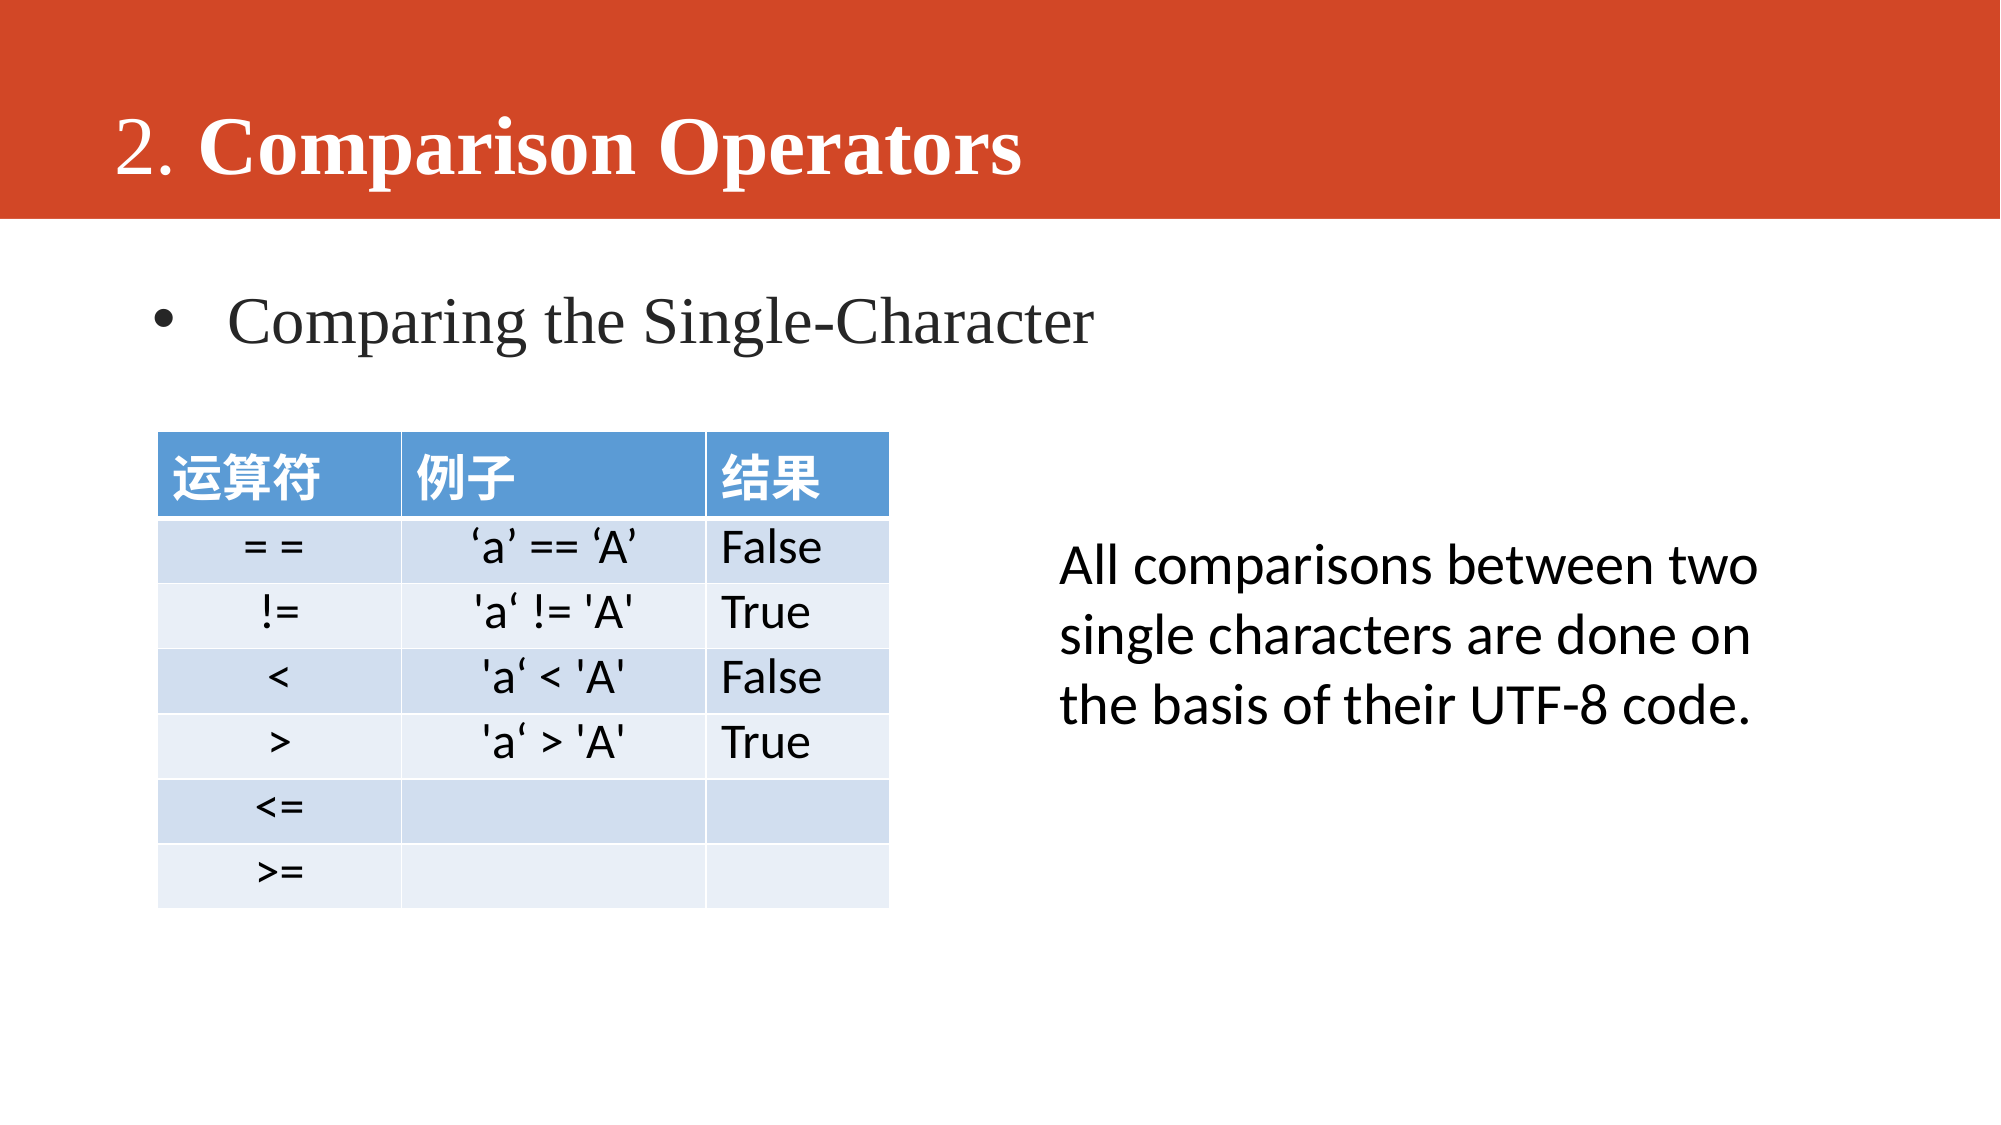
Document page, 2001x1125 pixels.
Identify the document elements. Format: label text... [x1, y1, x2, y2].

table_cell 'a‘ > 'A' [402, 715, 705, 778]
table_cell True [707, 715, 889, 778]
list Comparing the Single-Character [137, 299, 1785, 391]
table_header 例子 [402, 432, 705, 516]
table_cell True [707, 584, 889, 648]
table_header 结果 [707, 432, 889, 516]
table_cell >= [158, 845, 401, 908]
title 2. Comparison Operators [99, 0, 1863, 199]
table_cell != [158, 584, 401, 648]
table_header 运算符 [158, 432, 401, 516]
table_cell 'a‘ < 'A' [402, 649, 705, 713]
table_cell [707, 845, 889, 908]
table_cell < [158, 649, 401, 713]
table_cell False [707, 649, 889, 713]
text_box All comparisons between two single characters are done on the basis of their UTF-8 code. [1044, 518, 1834, 789]
table_cell [402, 780, 705, 843]
table_cell <= [158, 780, 401, 843]
table_cell = = [158, 521, 401, 583]
table_cell False [707, 521, 889, 583]
table_cell 'a‘ != 'A' [402, 584, 705, 648]
table_cell > [158, 715, 401, 778]
table_cell ‘a’ == ‘A’ [402, 521, 705, 583]
table_cell [402, 845, 705, 908]
table_cell [707, 780, 889, 843]
